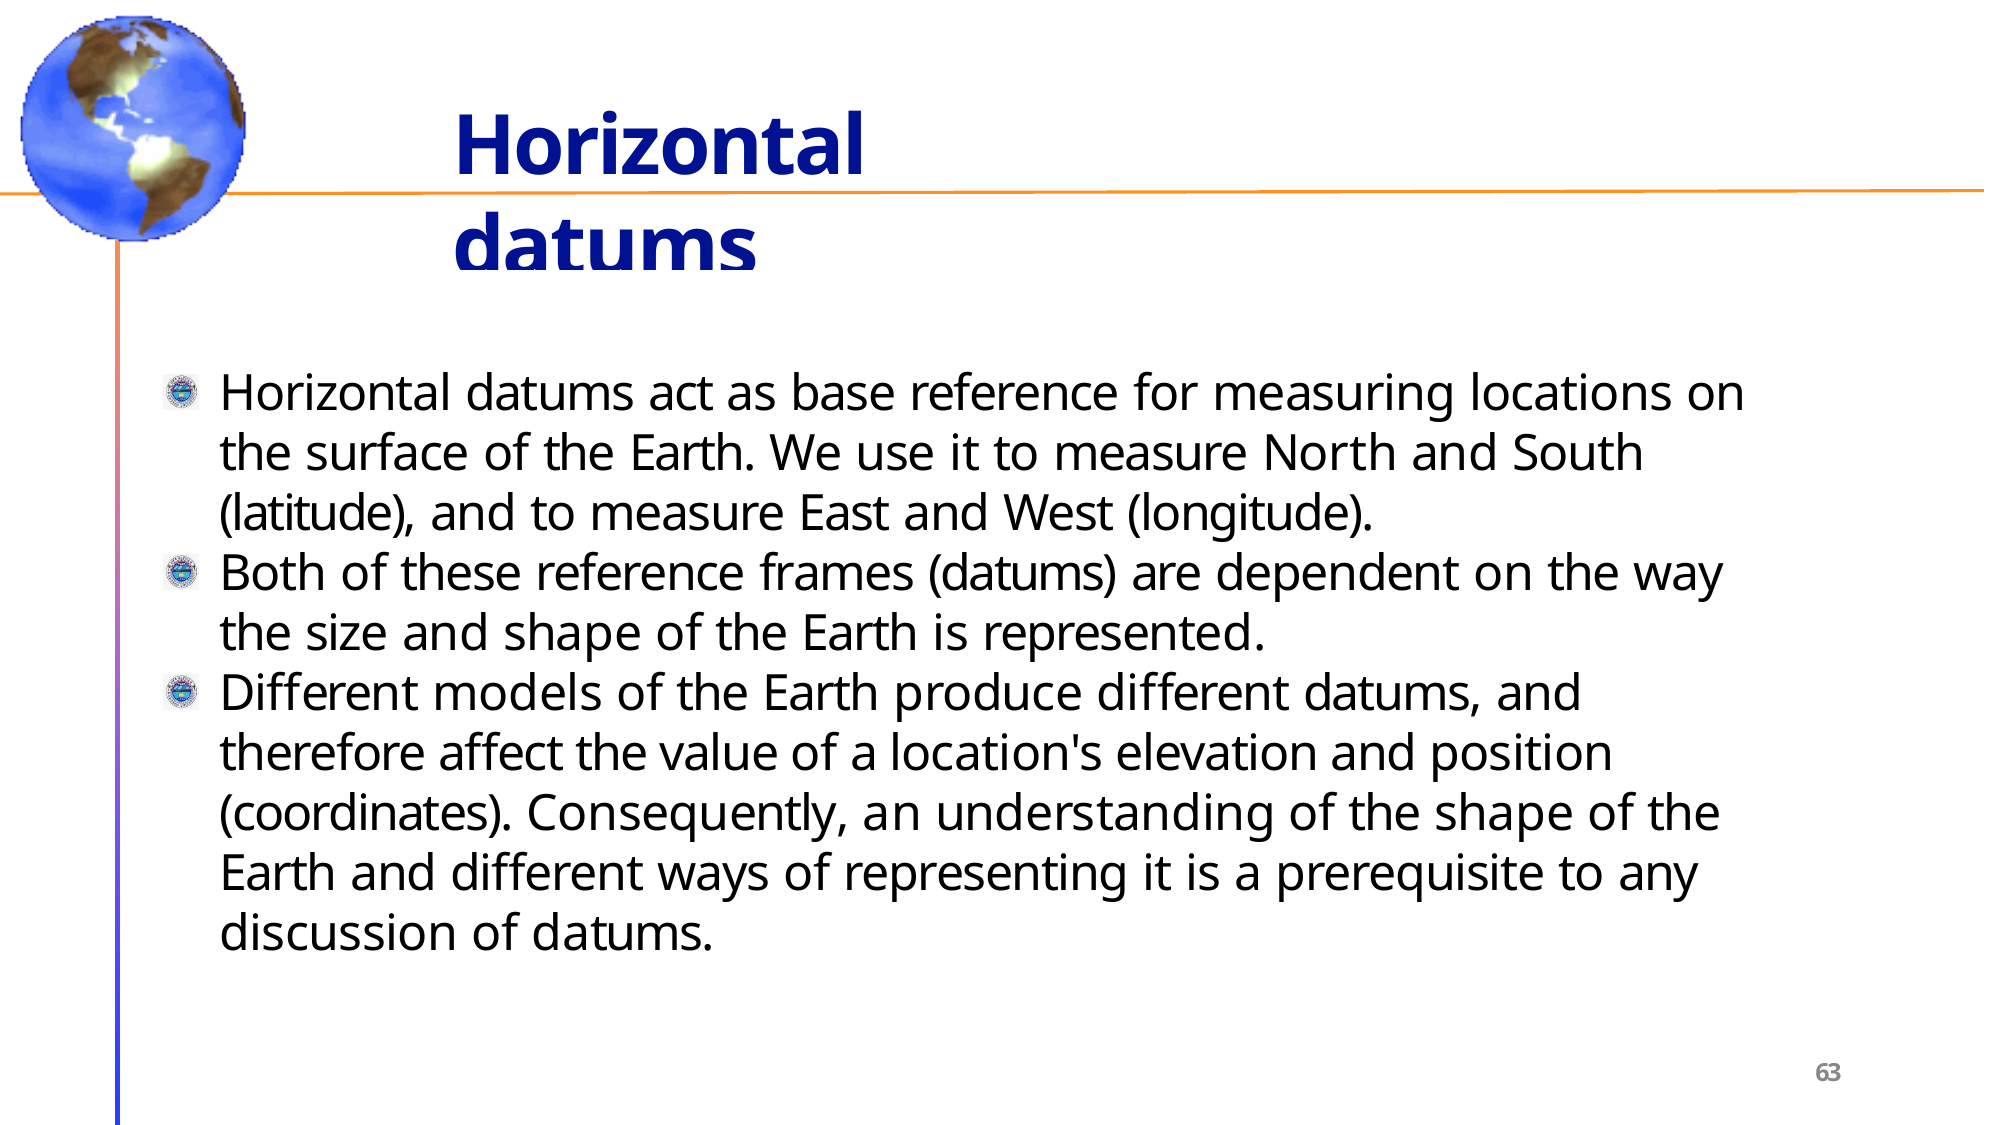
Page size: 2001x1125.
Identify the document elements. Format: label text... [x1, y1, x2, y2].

title Horizontal datums [450, 192, 1191, 269]
slide_number 63 [1809, 1055, 1854, 1125]
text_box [147, 269, 1837, 1056]
title Horizontal datums [450, 89, 1191, 193]
picture [0, 7, 263, 1125]
